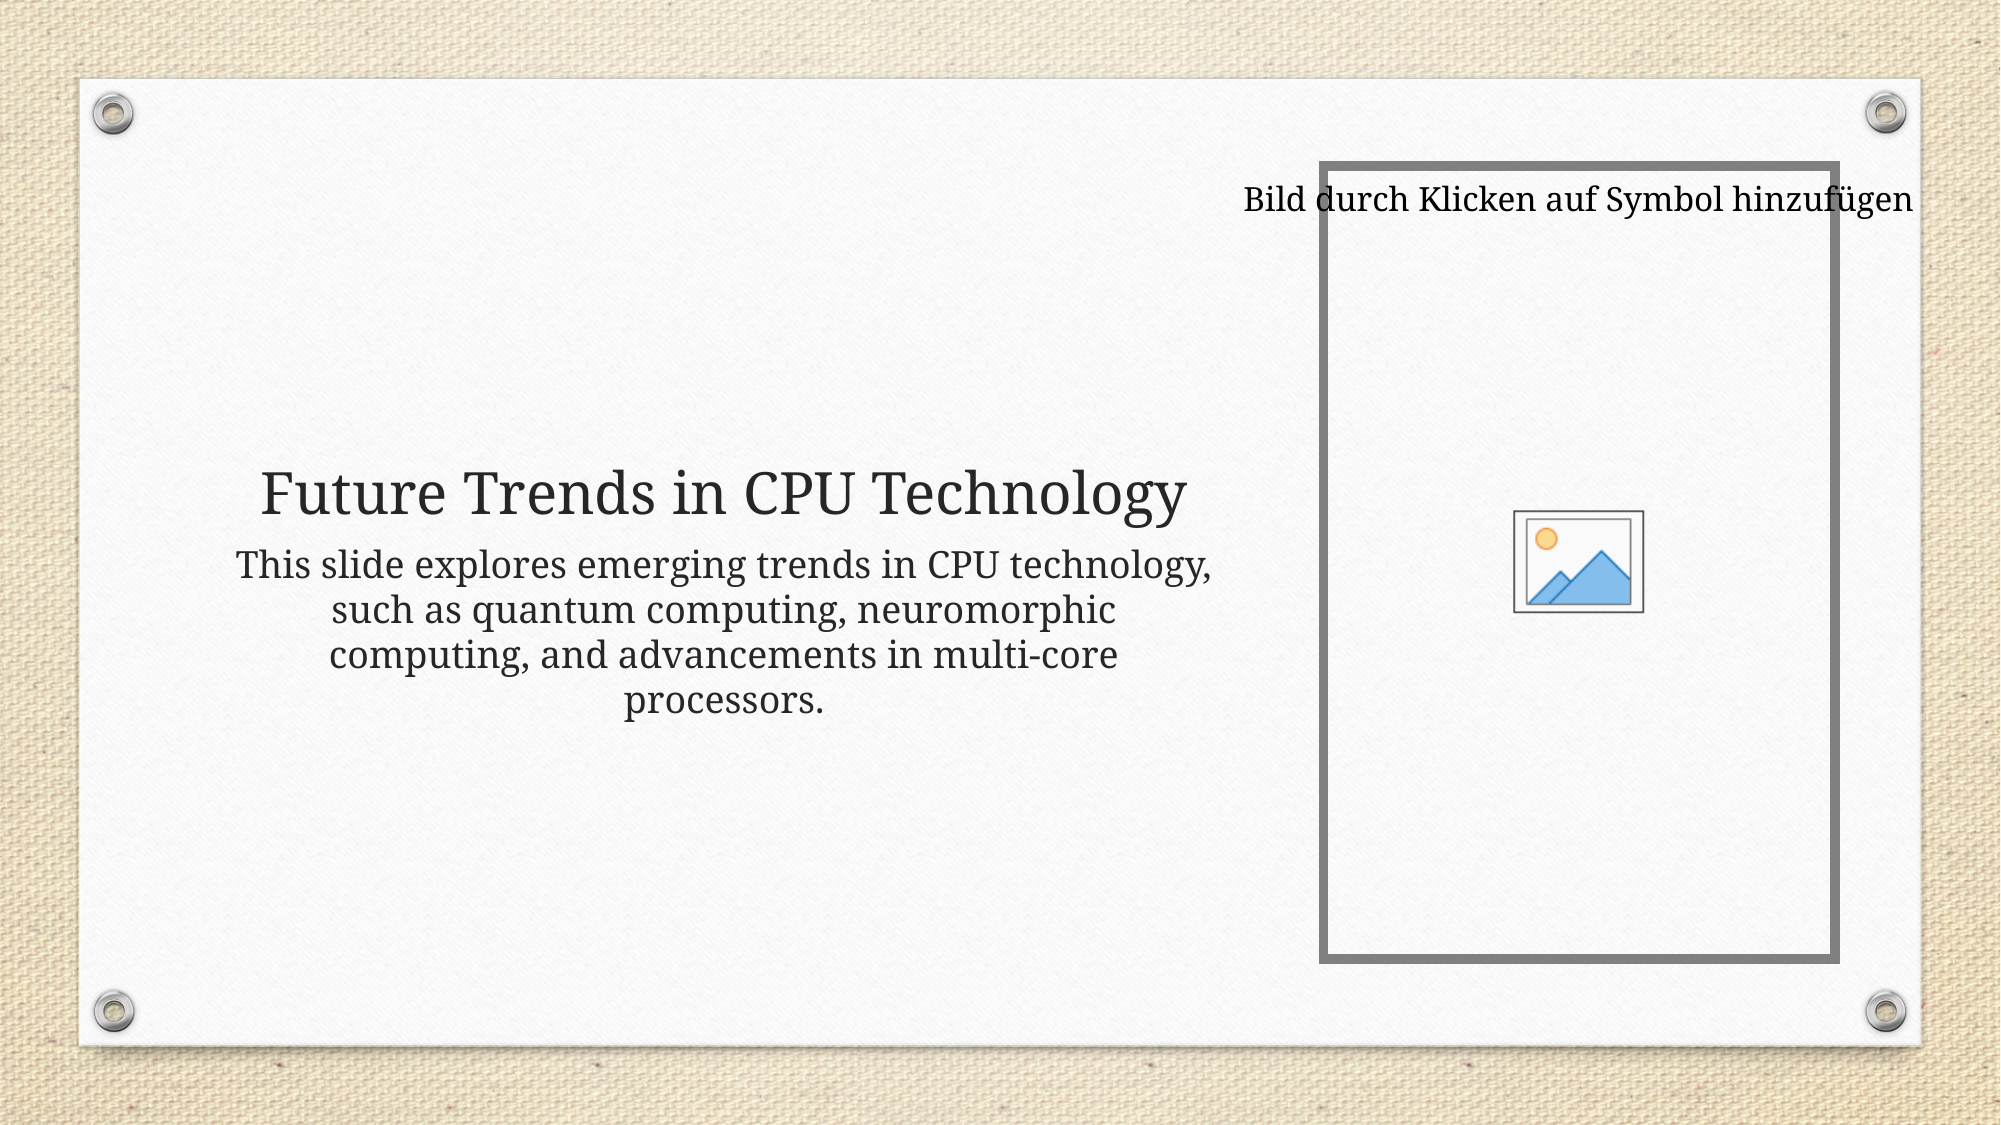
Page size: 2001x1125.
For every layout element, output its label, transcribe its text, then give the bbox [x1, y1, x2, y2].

picture [0, 0, 2001, 1125]
title Future Trends in CPU Technology [212, 309, 1237, 534]
list This slide explores emerging trends in CPU technology, such as quantum computing, neuromorphic computing, and advancements in multi-core processors. [212, 534, 1237, 834]
